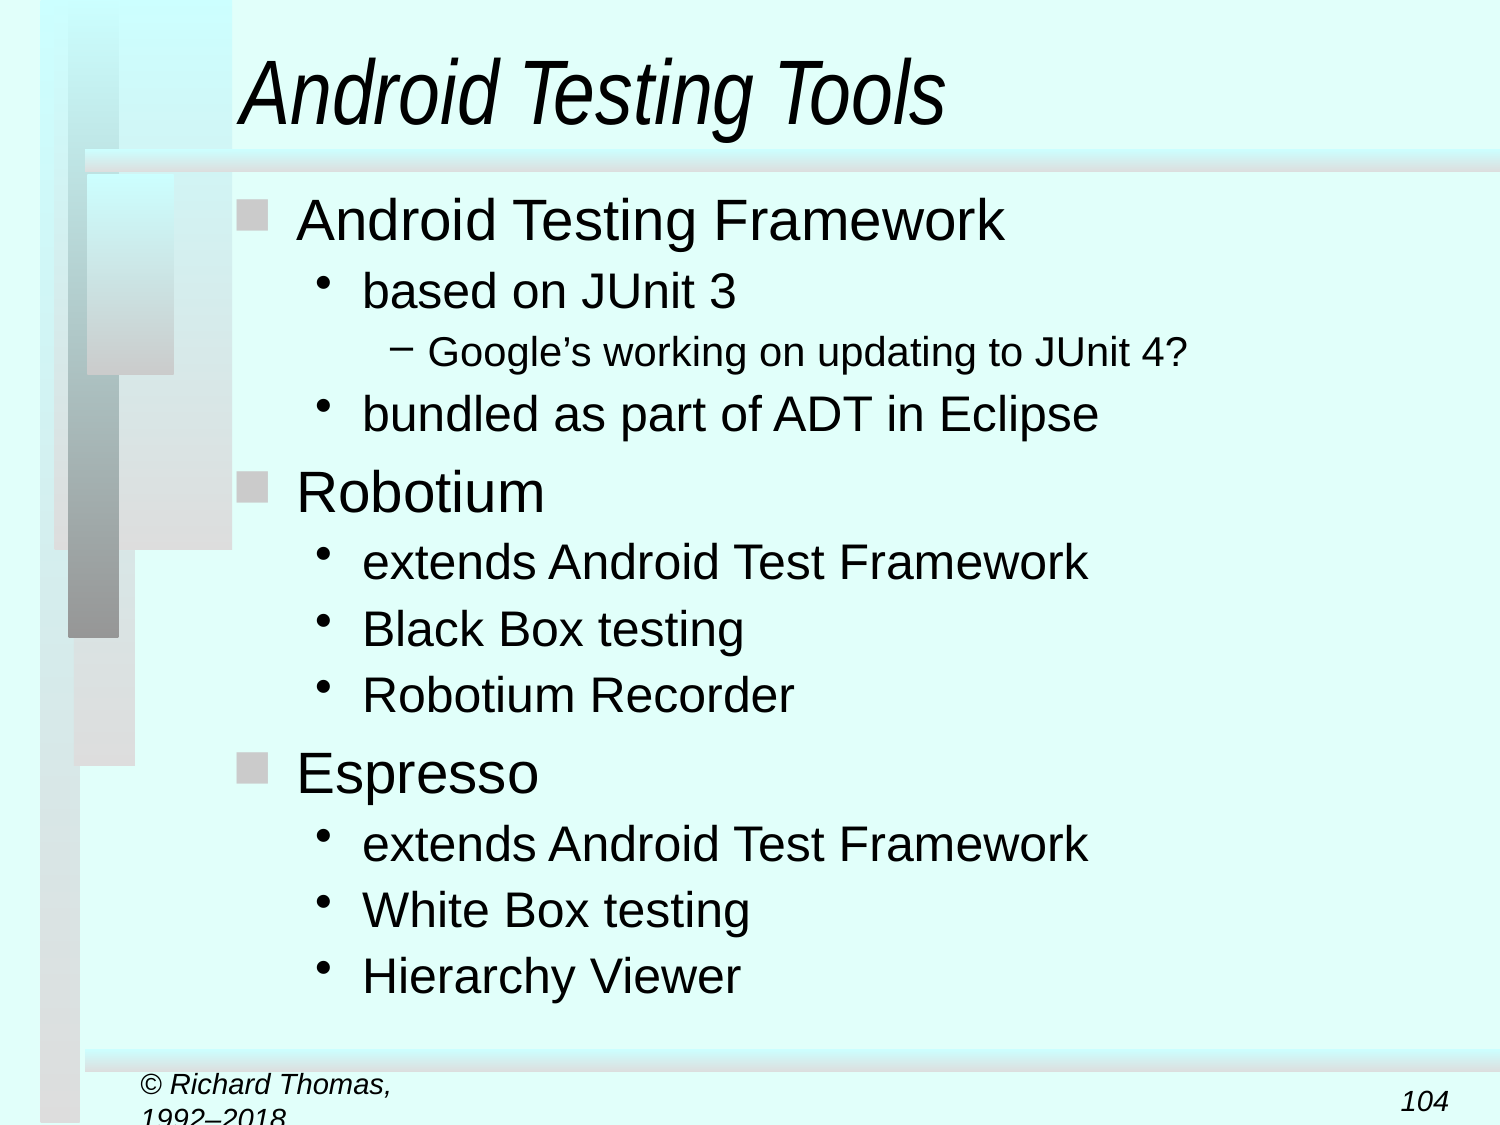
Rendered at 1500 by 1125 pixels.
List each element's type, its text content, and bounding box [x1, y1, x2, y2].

list Android Testing Framework based on JUnit 3 Google’s working on updating to JUnit 4? bundled as part of ADT in Eclipse Robotium extends Android Test Framework Black Box testing Robotium Recorder Espresso extends Android Test Framework White Box testing Hierarchy Viewer [225, 174, 1463, 1038]
slide_number 104 [1376, 1074, 1465, 1125]
title Android Testing Tools [225, 0, 1500, 150]
slide_number © Richard Thomas, 1992–2018 [125, 1074, 438, 1125]
